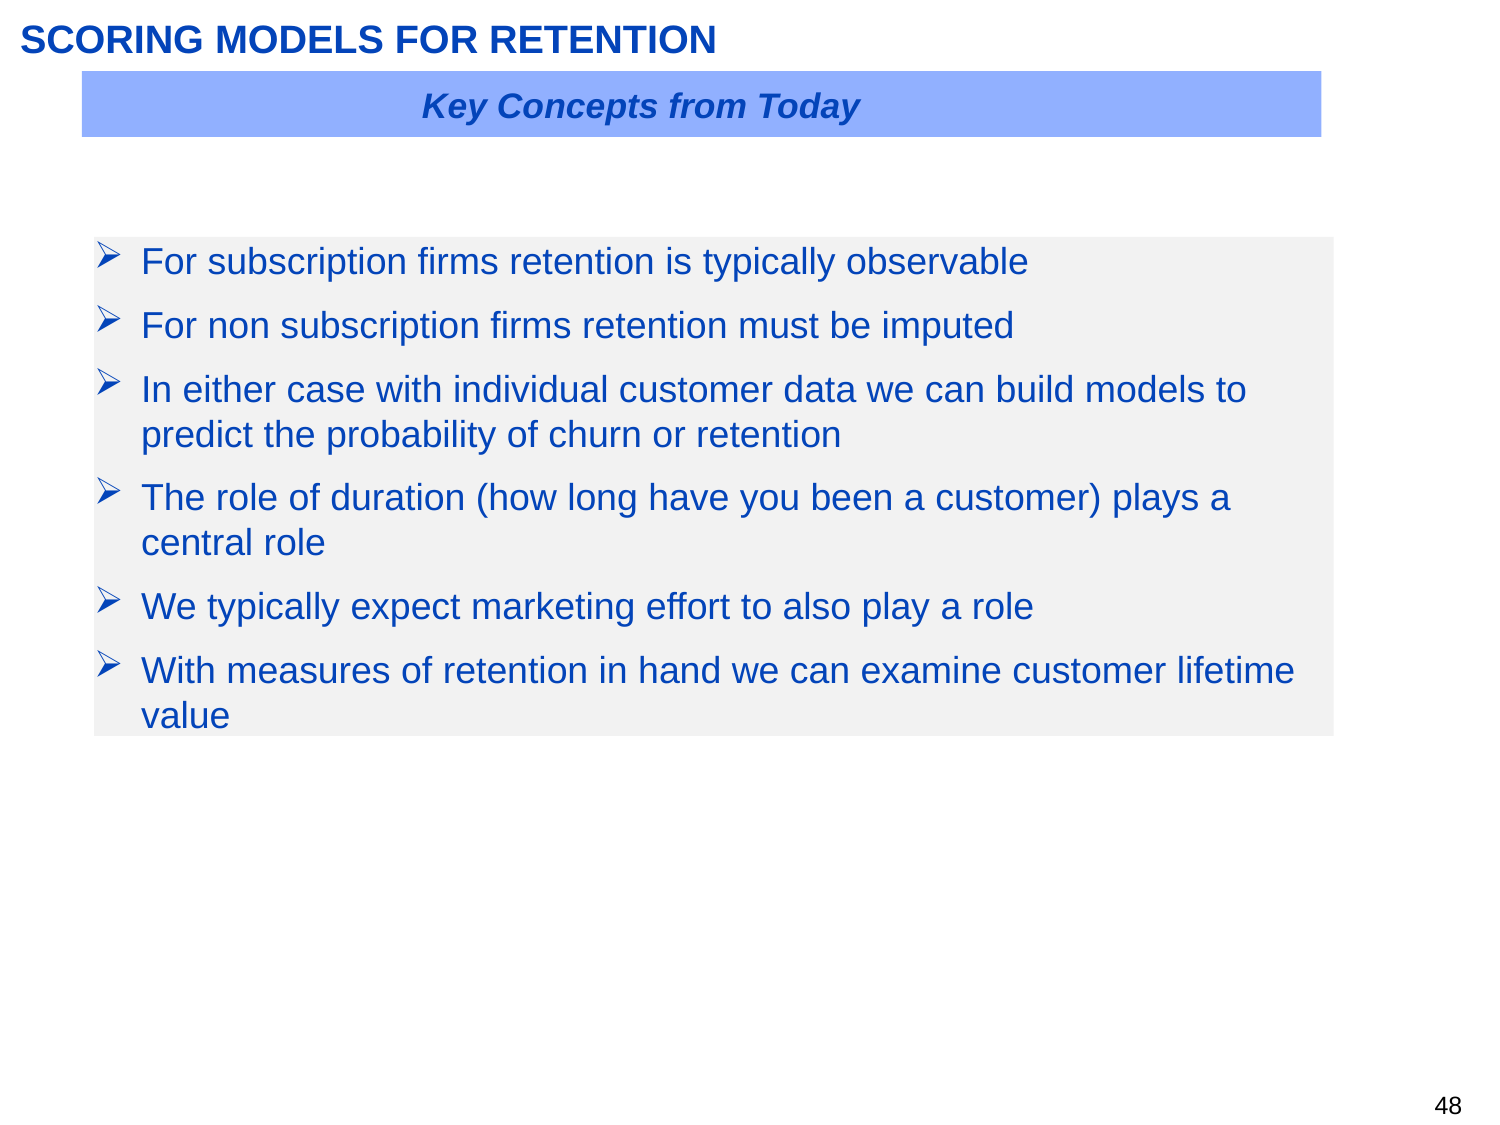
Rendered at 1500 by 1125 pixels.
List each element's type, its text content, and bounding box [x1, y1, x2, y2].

text_box Key Concepts from Today [107, 83, 1175, 186]
text_box [81, 71, 1322, 137]
text_box For subscription firms retention is typically observable For non subscription firms retention must be imputed In either case with individual customer data we can build models to predict the probability of churn or retention The role of duration (how long have you been a customer) plays a central role We typically expect marketing effort to also play a role With measures of retention in hand we can examine customer lifetime value [94, 236, 1334, 736]
slide_number 47 [1149, 1089, 1463, 1121]
text_box SCORING MODELS FOR RETENTION [20, 13, 1463, 62]
